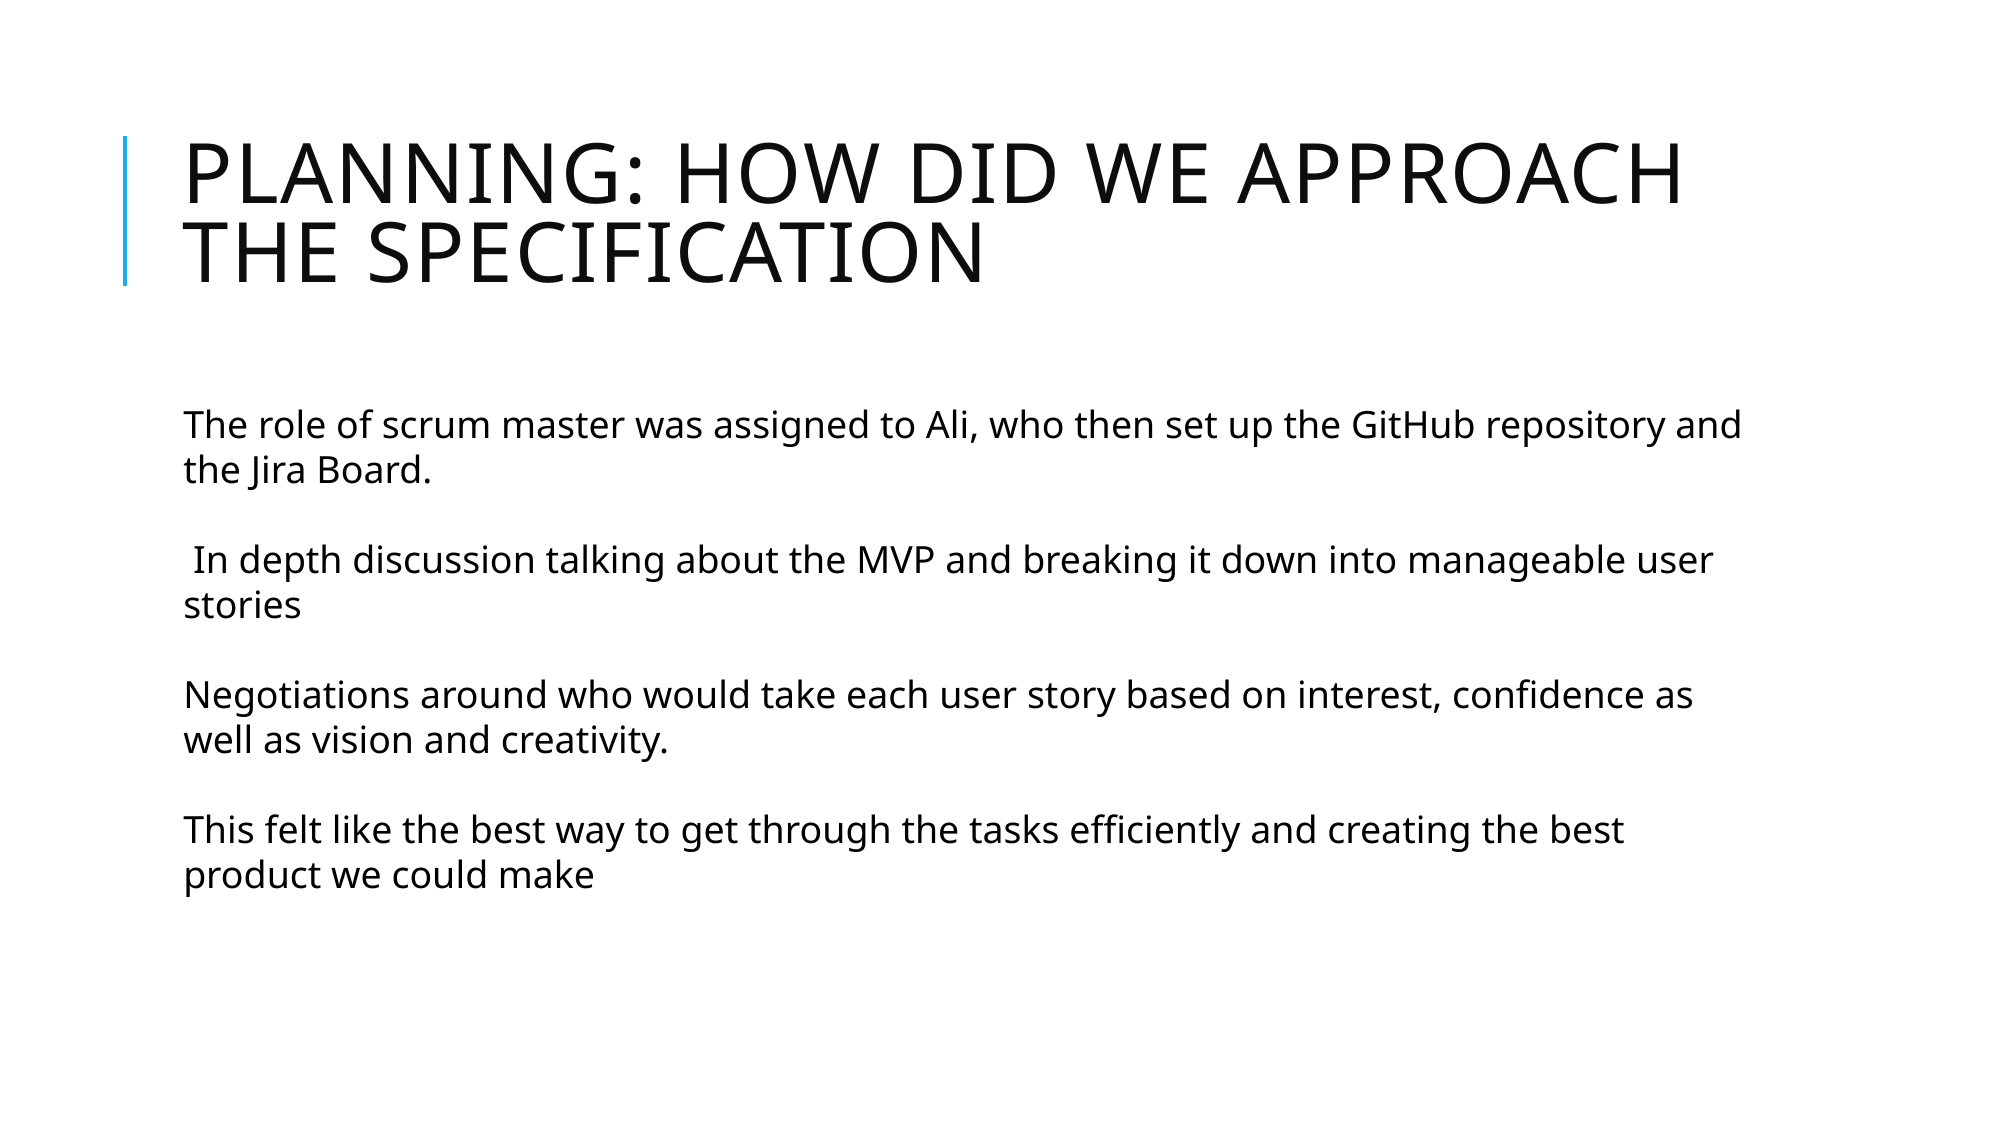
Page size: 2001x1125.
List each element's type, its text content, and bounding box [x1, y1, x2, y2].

text_box The role of scrum master was assigned to Ali, who then set up the GitHub repository and the Jira Board. In depth discussion talking about the MVP and breaking it down into manageable user stories Negotiations around who would take each user story based on interest, confidence as well as vision and creativity. This felt like the best way to get through the tasks efficiently and creating the best product we could make [168, 393, 1762, 904]
title Planning: How Did we approach the specification [168, 96, 1763, 342]
